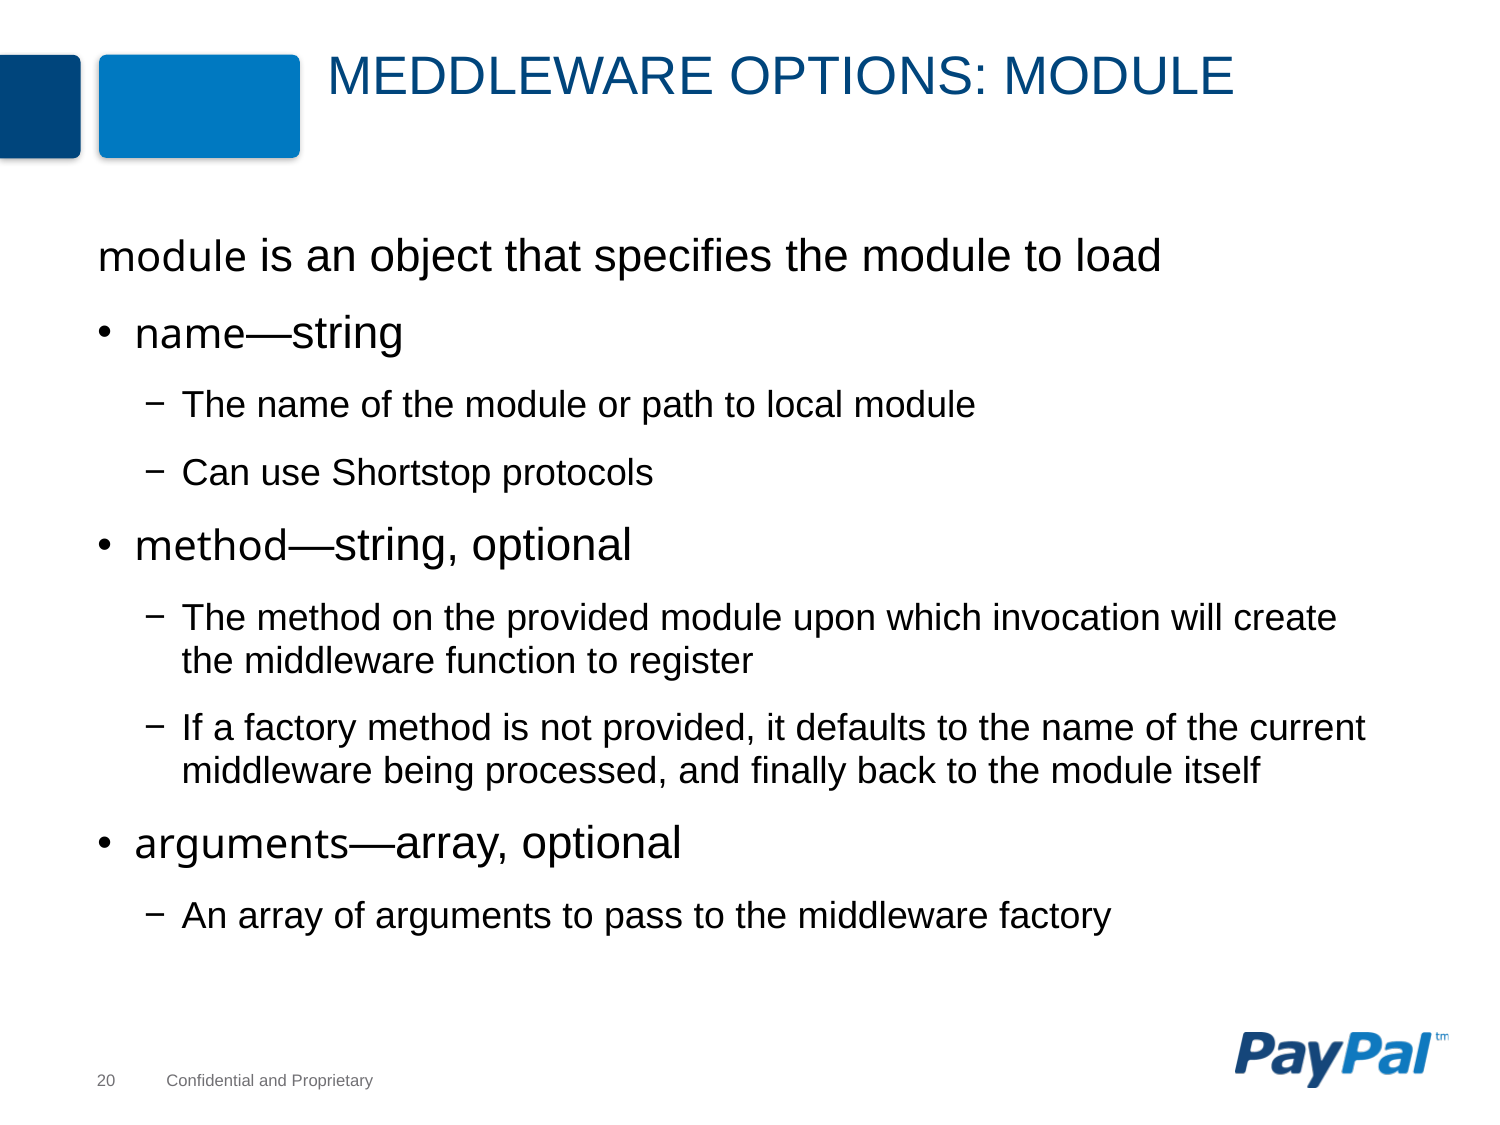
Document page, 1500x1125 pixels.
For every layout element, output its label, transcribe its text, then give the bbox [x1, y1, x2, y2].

list module is an object that specifies the module to load name—string The name of the module or path to local module Can use Shortstop protocols method—string, optional The method on the provided module upon which invocation will create the middleware function to register If a factory method is not provided, it defaults to the name of the current middleware being processed, and finally back to the module itself arguments—array, optional An array of arguments to pass to the middleware factory [82, 221, 1413, 1013]
picture [1235, 1032, 1449, 1088]
title meddleware Options: module [312, 37, 1463, 175]
